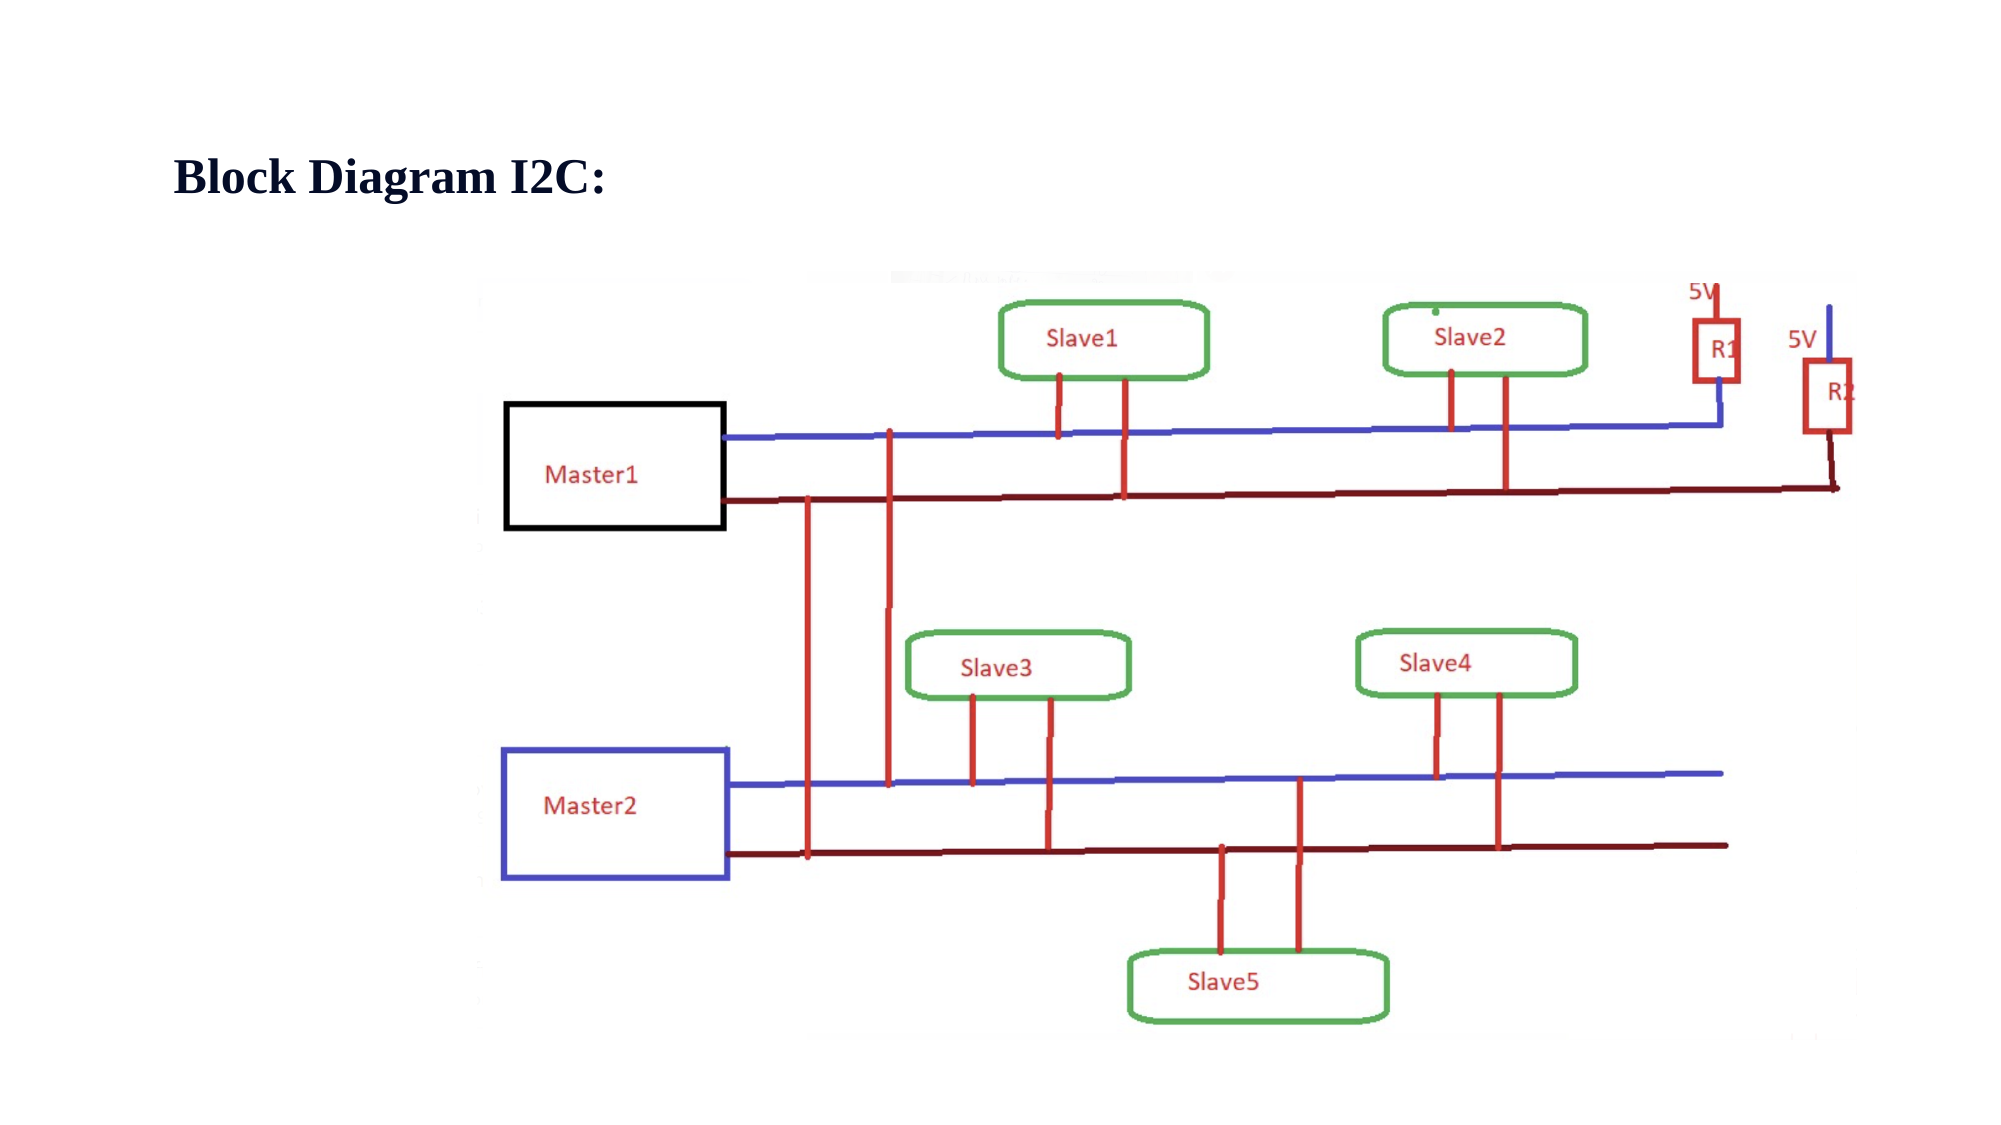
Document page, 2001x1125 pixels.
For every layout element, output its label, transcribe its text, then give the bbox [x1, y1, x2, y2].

text_box Block Diagram I2C: [158, 135, 1159, 211]
picture [477, 271, 1858, 1040]
